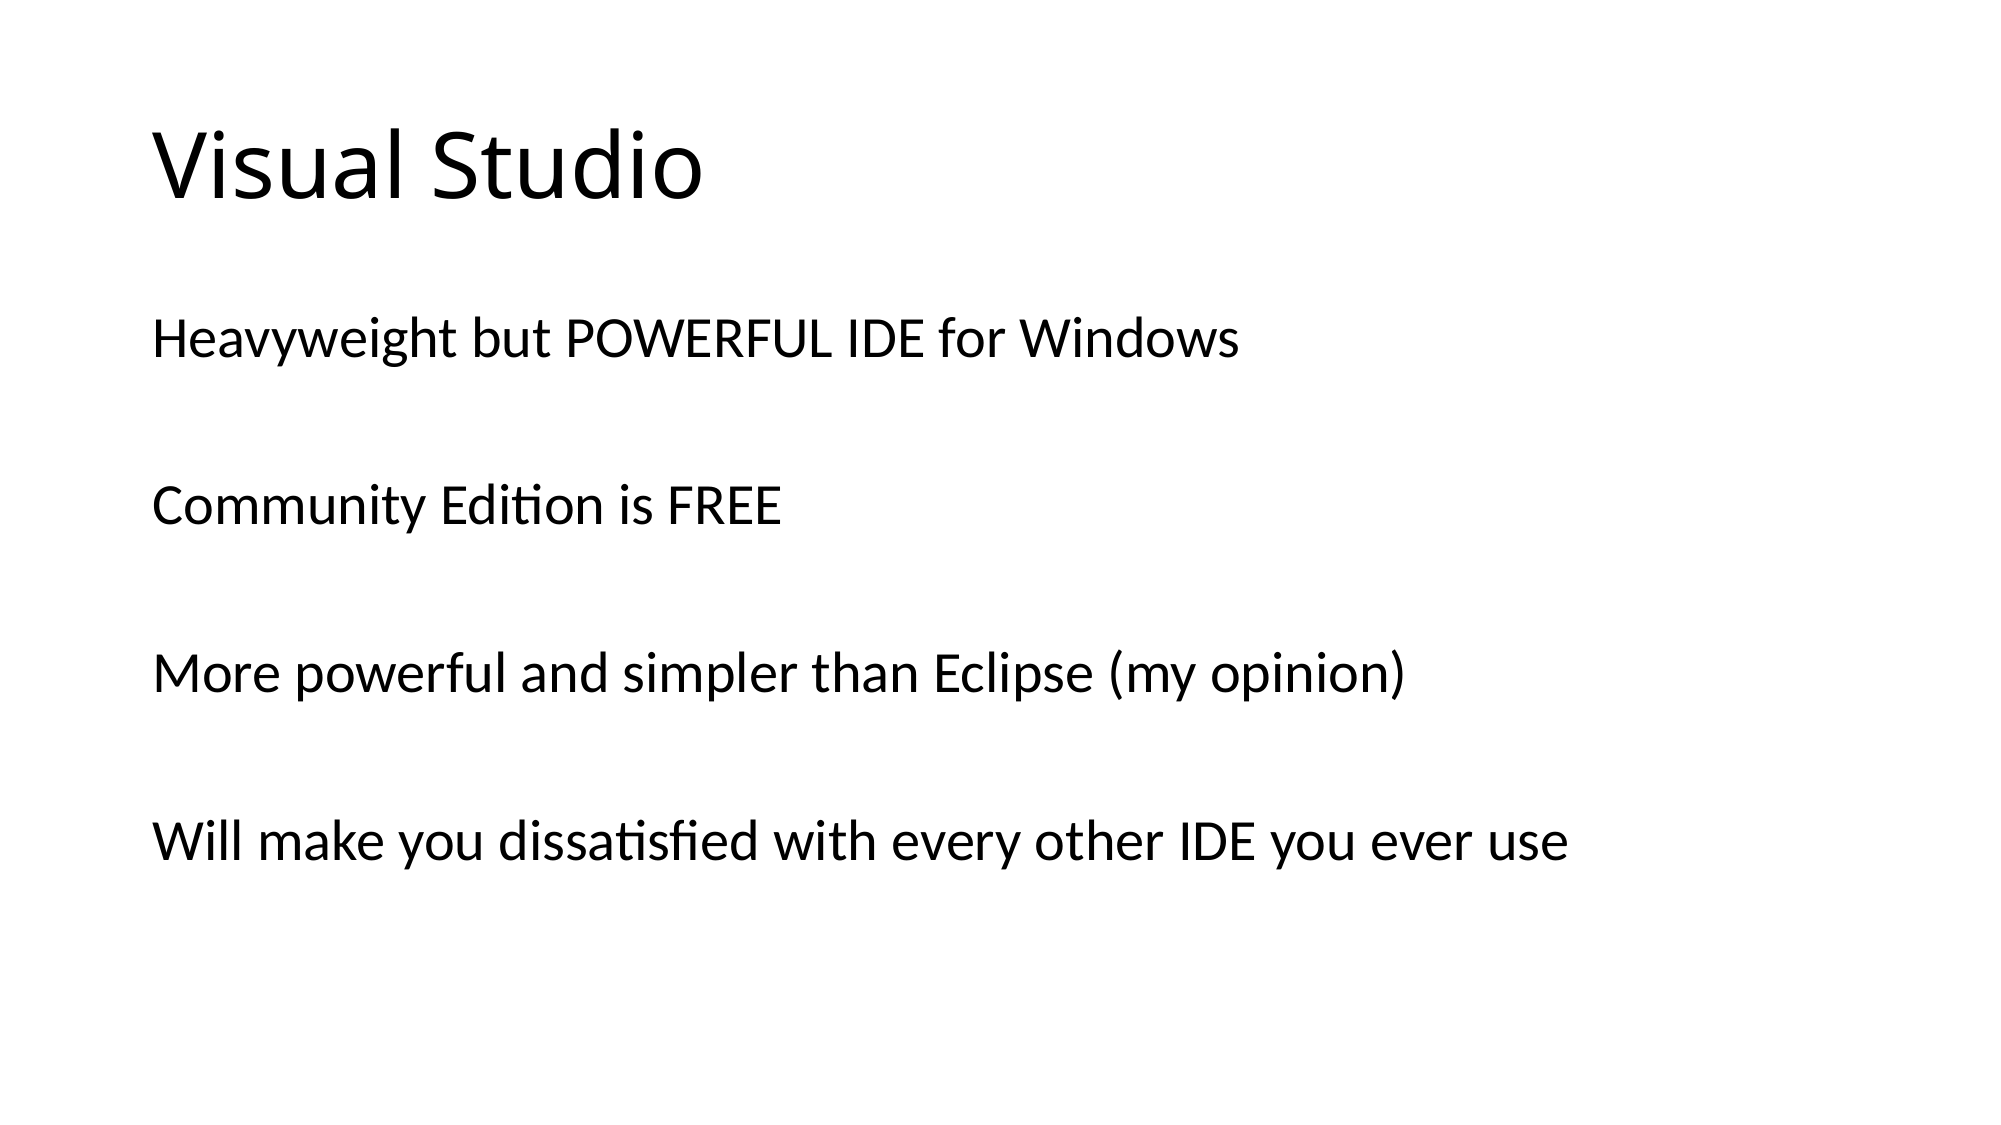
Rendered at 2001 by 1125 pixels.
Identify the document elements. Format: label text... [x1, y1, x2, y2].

list Heavyweight but POWERFUL IDE for Windows Community Edition is FREE More powerful and simpler than Eclipse (my opinion) Will make you dissatisfied with every other IDE you ever use [137, 299, 1863, 1014]
title Visual Studio [137, 59, 1863, 278]
